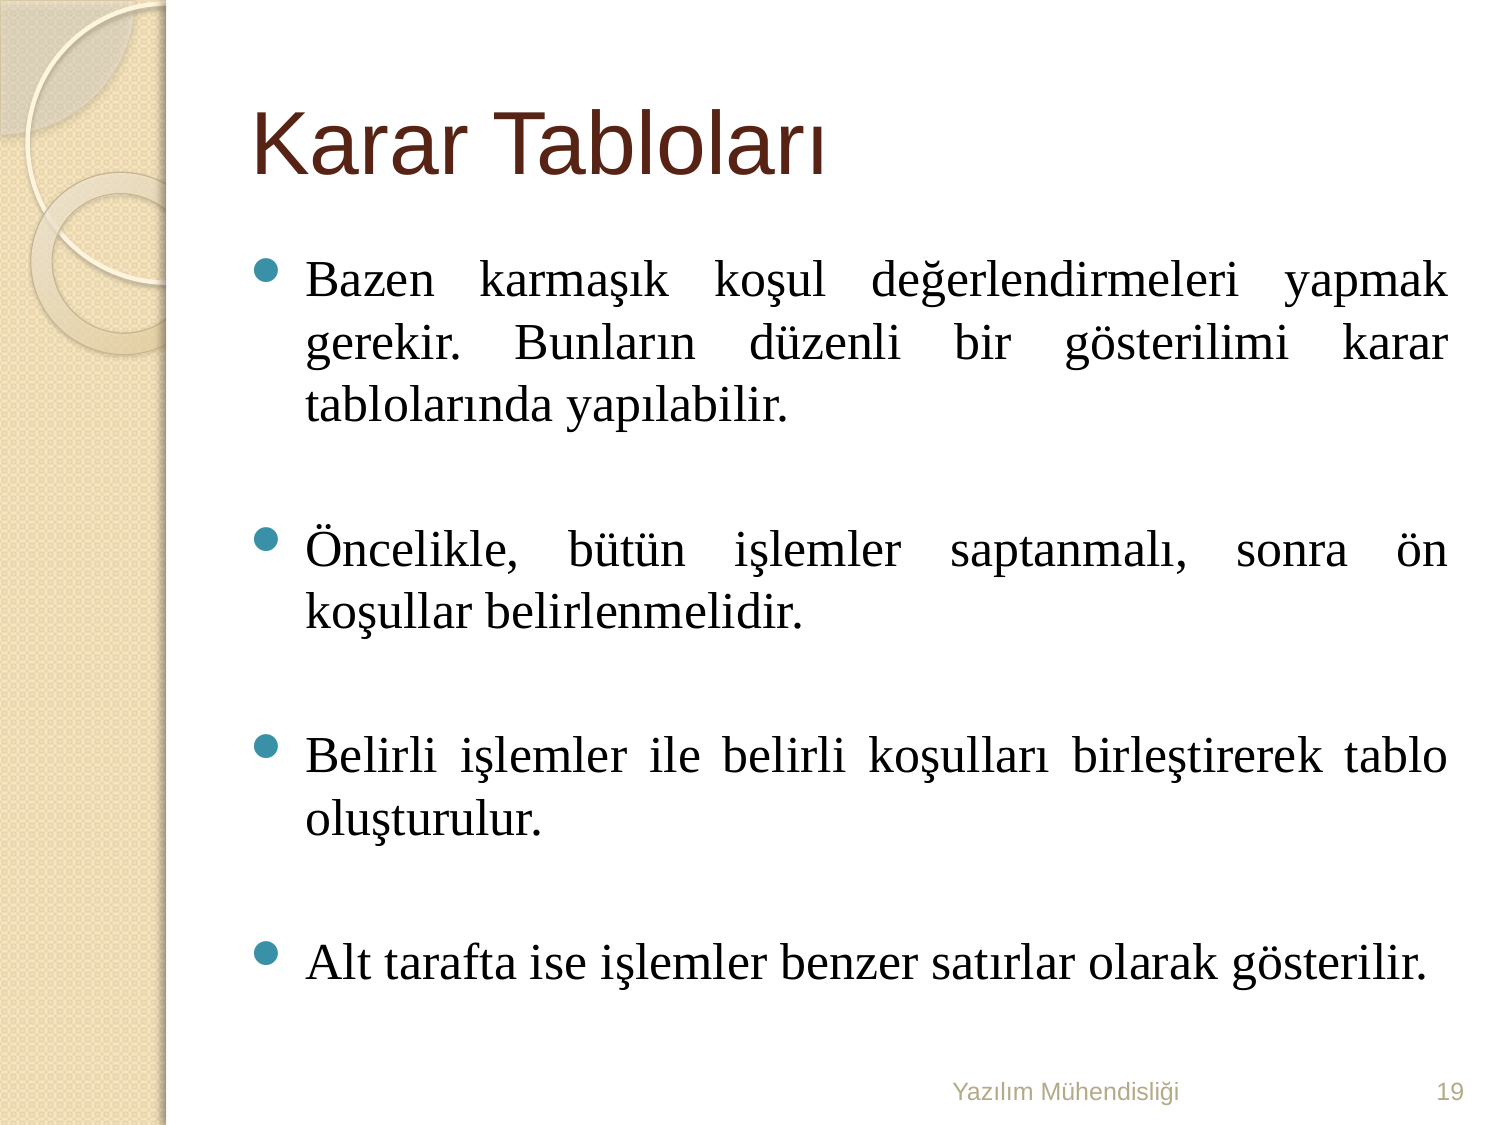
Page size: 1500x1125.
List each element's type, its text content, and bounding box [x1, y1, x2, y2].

list Bazen karmaşık koşul değerlendirmeleri yapmak gerekir. Bunların düzenli bir gösterilimi karar tablolarında yapılabilir. Öncelikle, bütün işlemler saptanmalı, sonra ön koşullar belirlenmelidir. Belirli işlemler ile belirli koşulları birleştirerek tablo oluşturulur. Alt tarafta ise işlemler benzer satırlar olarak gösterilir. [235, 237, 1466, 1025]
slide_number 19 [1413, 1034, 1488, 1113]
title Karar Tabloları [235, 45, 1466, 233]
footer Yazılım Mühendisliği [937, 1034, 1413, 1113]
